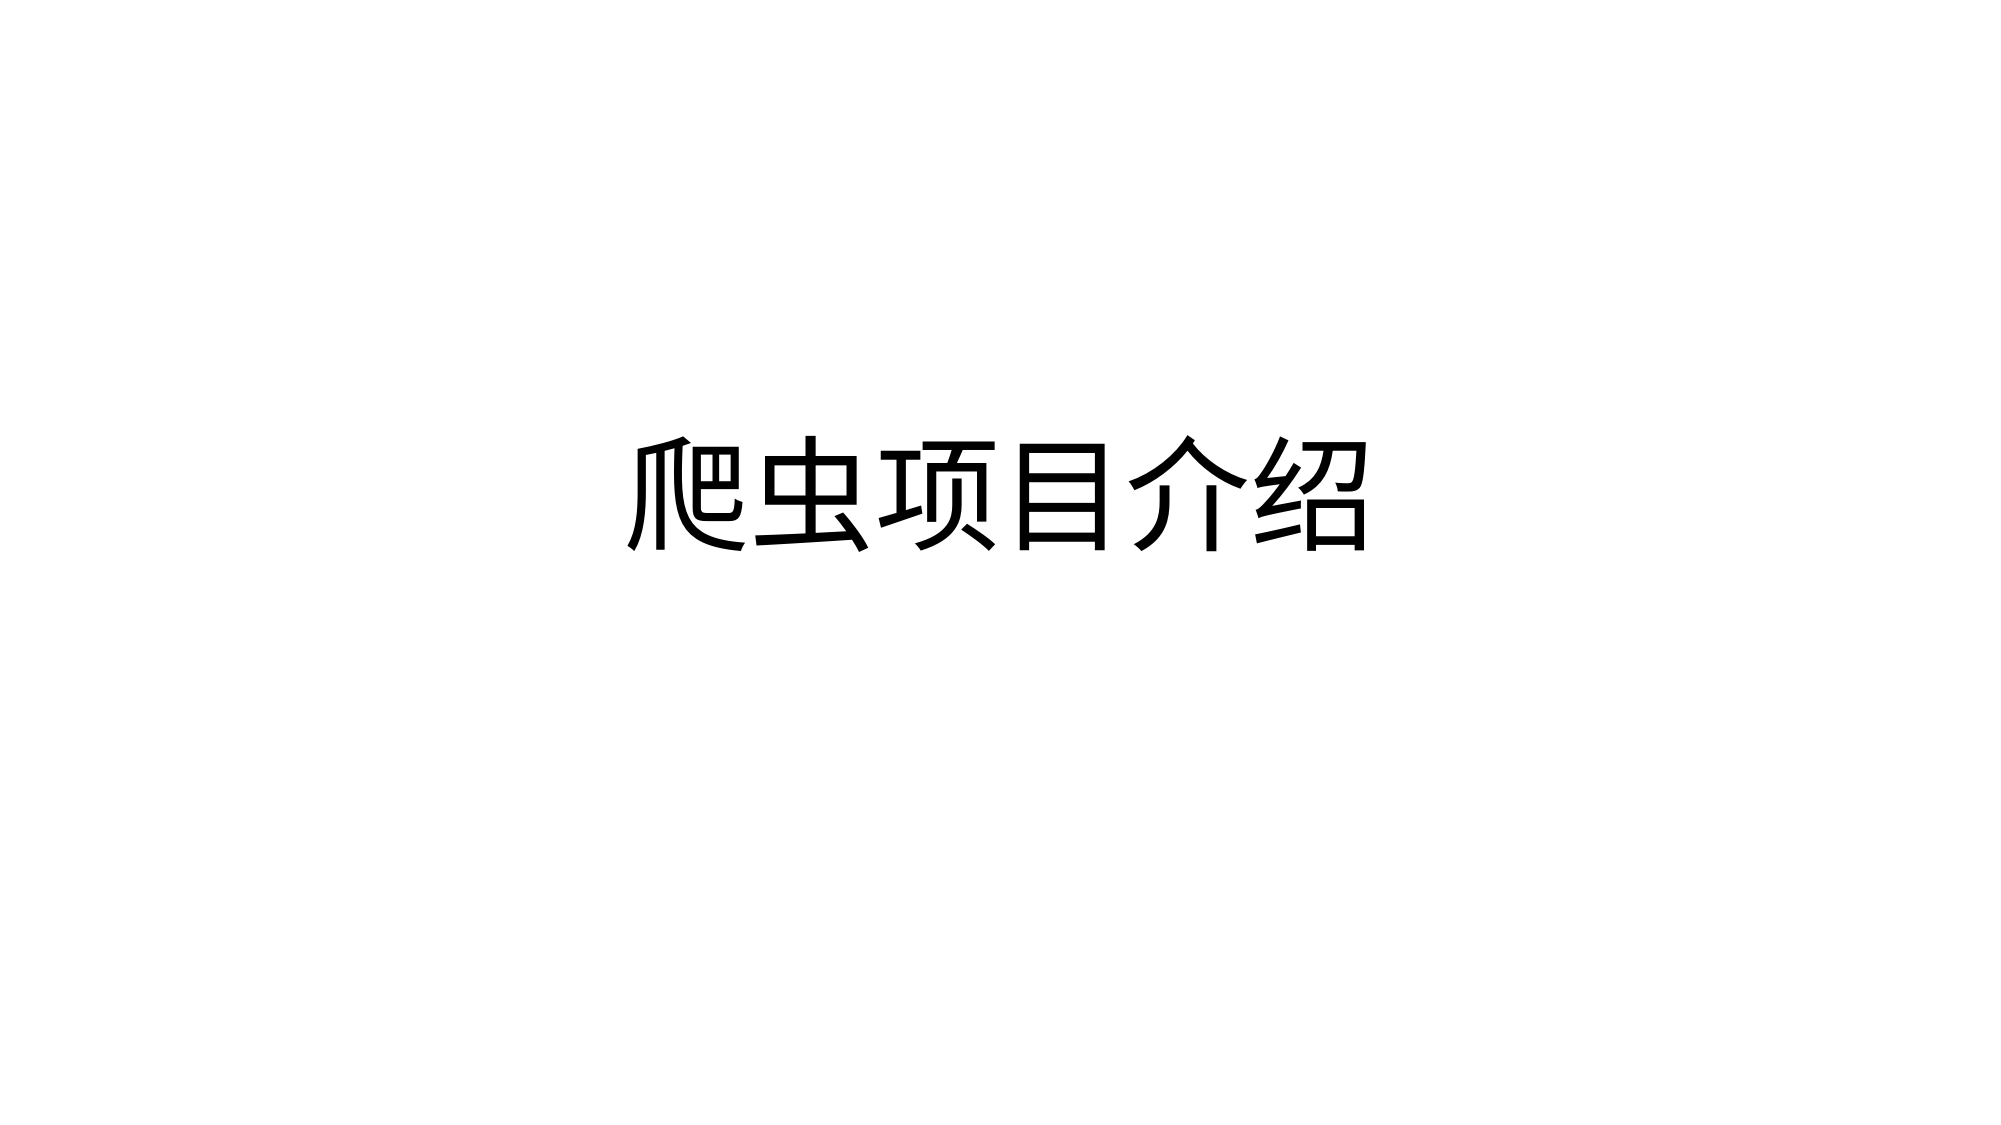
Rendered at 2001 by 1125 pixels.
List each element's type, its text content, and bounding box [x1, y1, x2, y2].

title 爬虫项目介绍 [249, 184, 1750, 576]
